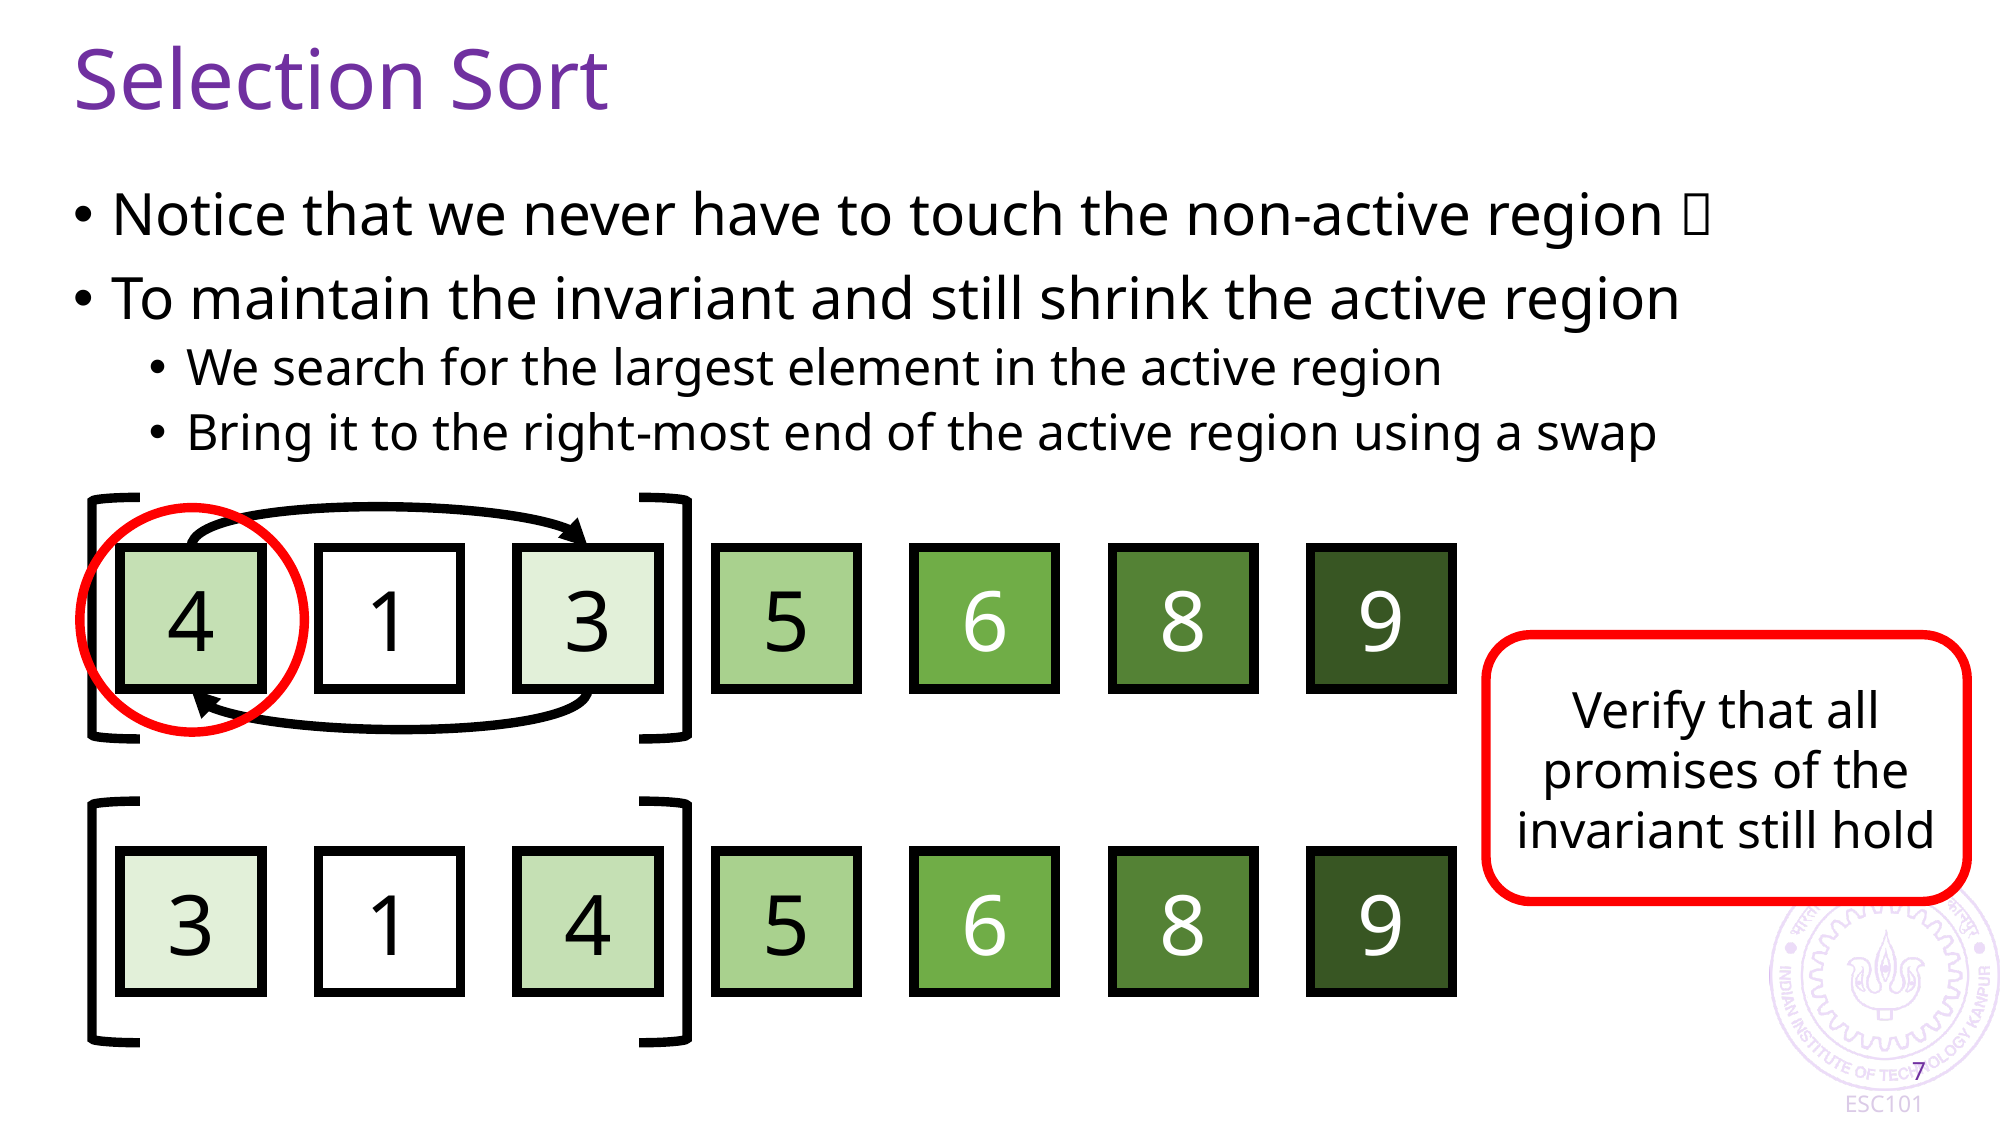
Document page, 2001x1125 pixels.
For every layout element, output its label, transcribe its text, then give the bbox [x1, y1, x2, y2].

text_box 5 [714, 850, 858, 994]
text_box 8 [1111, 850, 1255, 994]
text_box 1 [392, 546, 461, 690]
text_box 6 [913, 546, 1057, 690]
text_box 9 [1310, 546, 1454, 690]
text_box 1 [318, 546, 389, 690]
text_box 6 [913, 850, 1057, 994]
text_box [639, 496, 688, 740]
list Notice that we never have to touch the non-active region  To maintain the invariant and still shrink the active region We search for the largest element in the active region Bring it to the right-most end of the active region using a swap [58, 178, 1942, 1028]
footer [319, 1042, 1863, 1103]
slide_number 7 [1863, 1042, 1942, 1103]
text_box [78, 506, 306, 734]
text_box [91, 673, 140, 740]
text_box Verify that all promises of the invariant still hold [1484, 633, 1969, 903]
text_box 9 [1310, 850, 1454, 994]
text_box 3 [516, 546, 639, 690]
text_box 1 [318, 850, 461, 994]
text_box [91, 496, 140, 566]
text_box 4 [516, 850, 639, 994]
text_box 5 [714, 546, 858, 690]
title Selection Sort [58, 0, 1942, 165]
text_box 3 [140, 850, 263, 994]
text_box [91, 800, 140, 1044]
text_box [639, 800, 688, 1044]
text_box 8 [1111, 546, 1255, 690]
